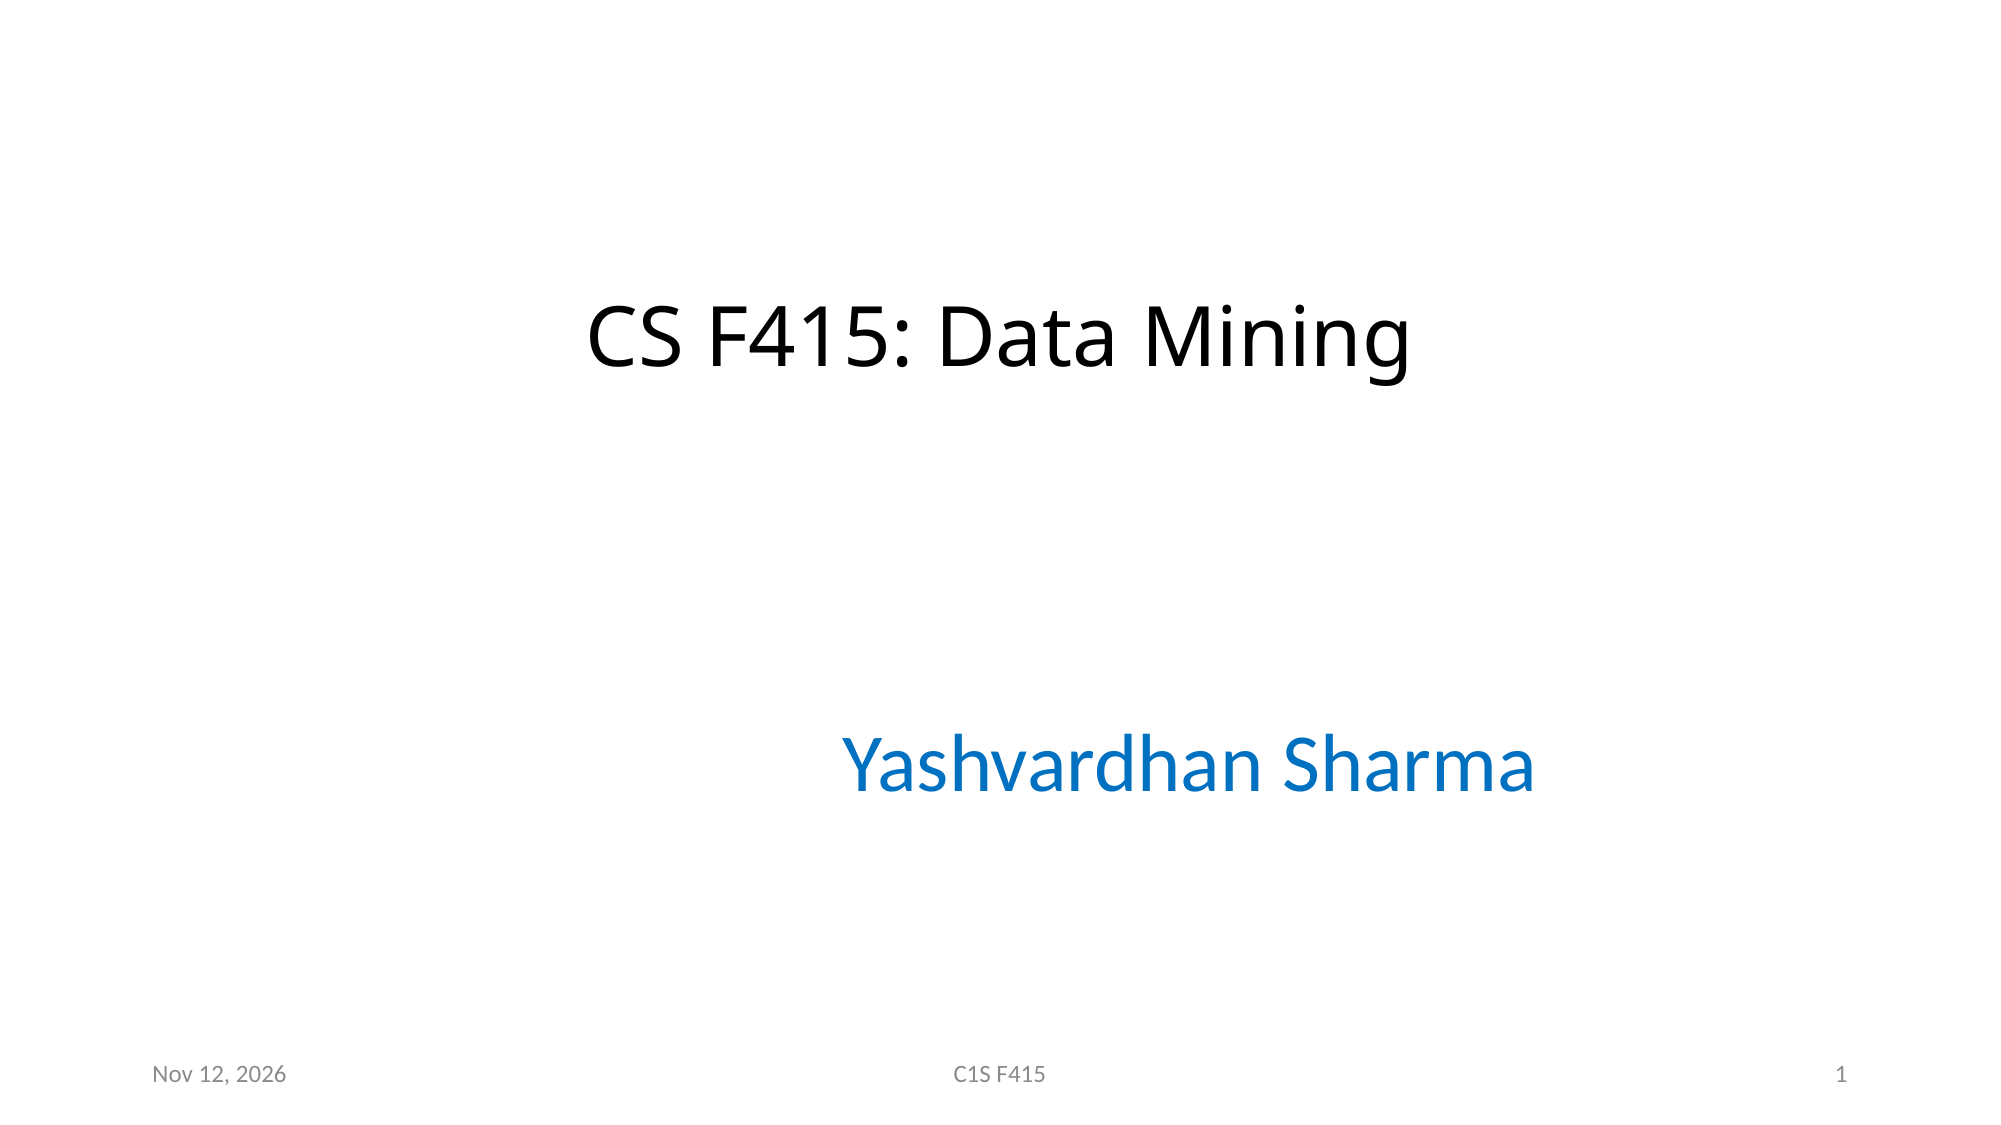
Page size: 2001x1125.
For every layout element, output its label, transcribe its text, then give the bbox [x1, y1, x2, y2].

title CS F415: Data Mining [249, 184, 1750, 392]
subtitle Yashvardhan Sharma [126, 593, 1553, 819]
slide_number 1 [1412, 1042, 1863, 1103]
slide_number 6-Feb-19 [137, 1042, 588, 1103]
footer C1S F415 [662, 1042, 1338, 1103]
